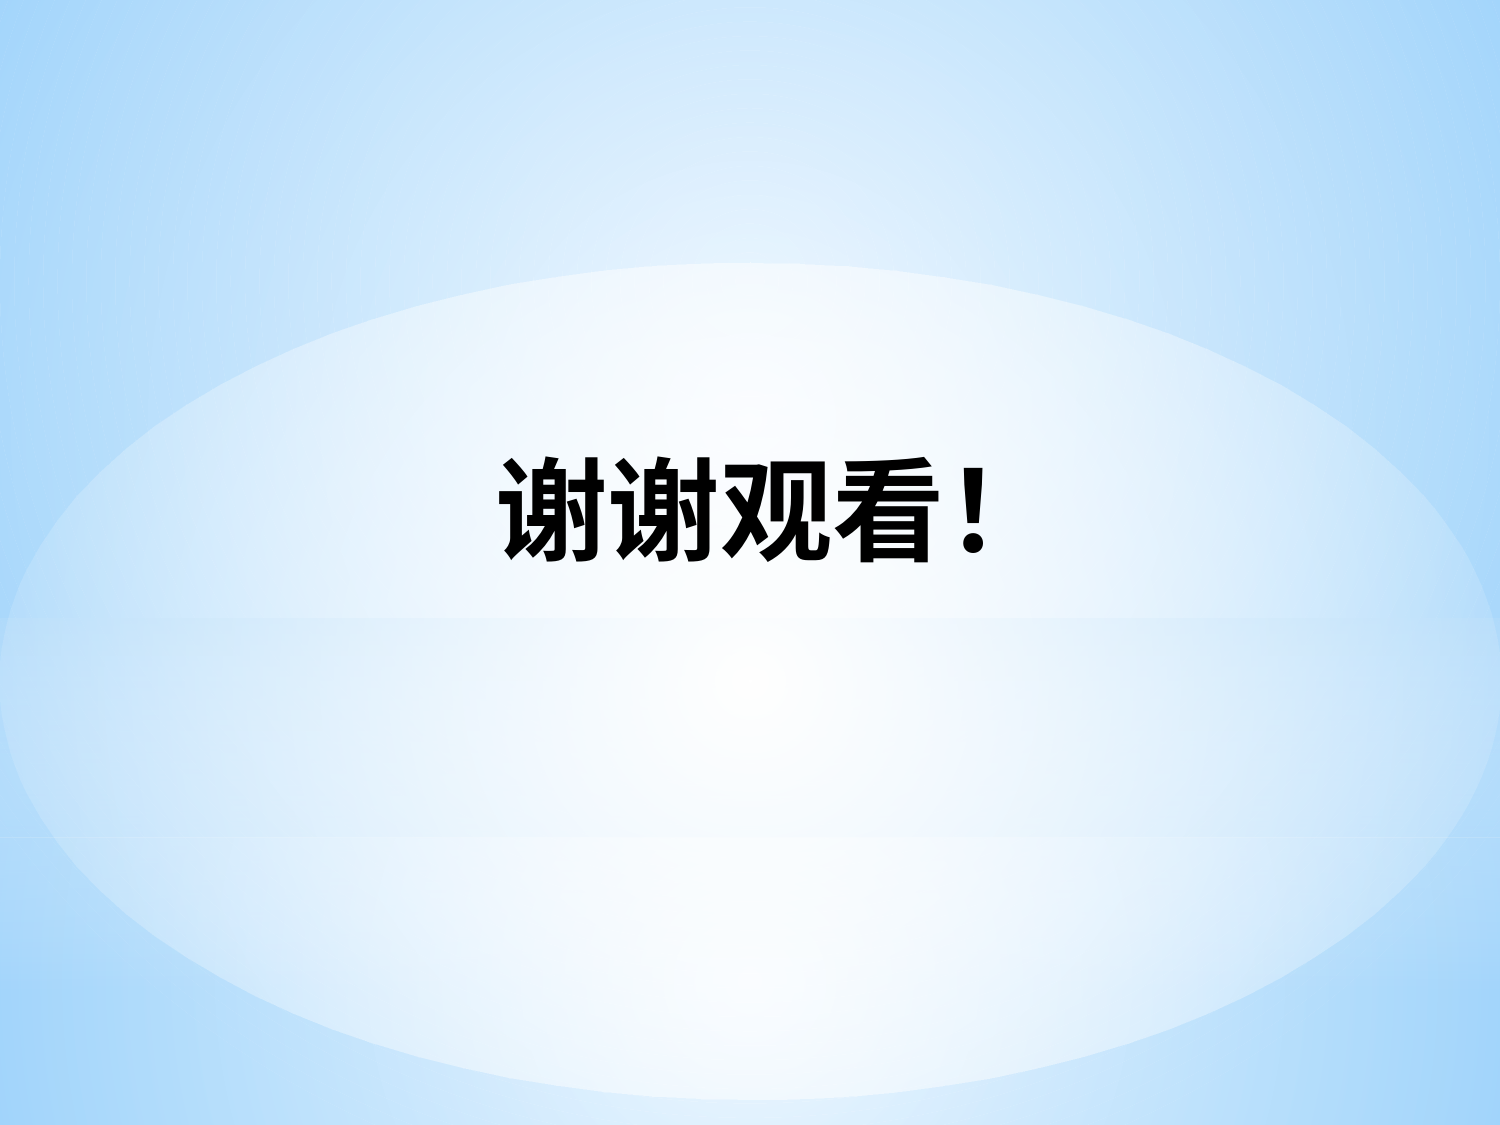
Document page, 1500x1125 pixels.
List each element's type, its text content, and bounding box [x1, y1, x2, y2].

title 谢谢观看！ [242, 432, 1311, 621]
